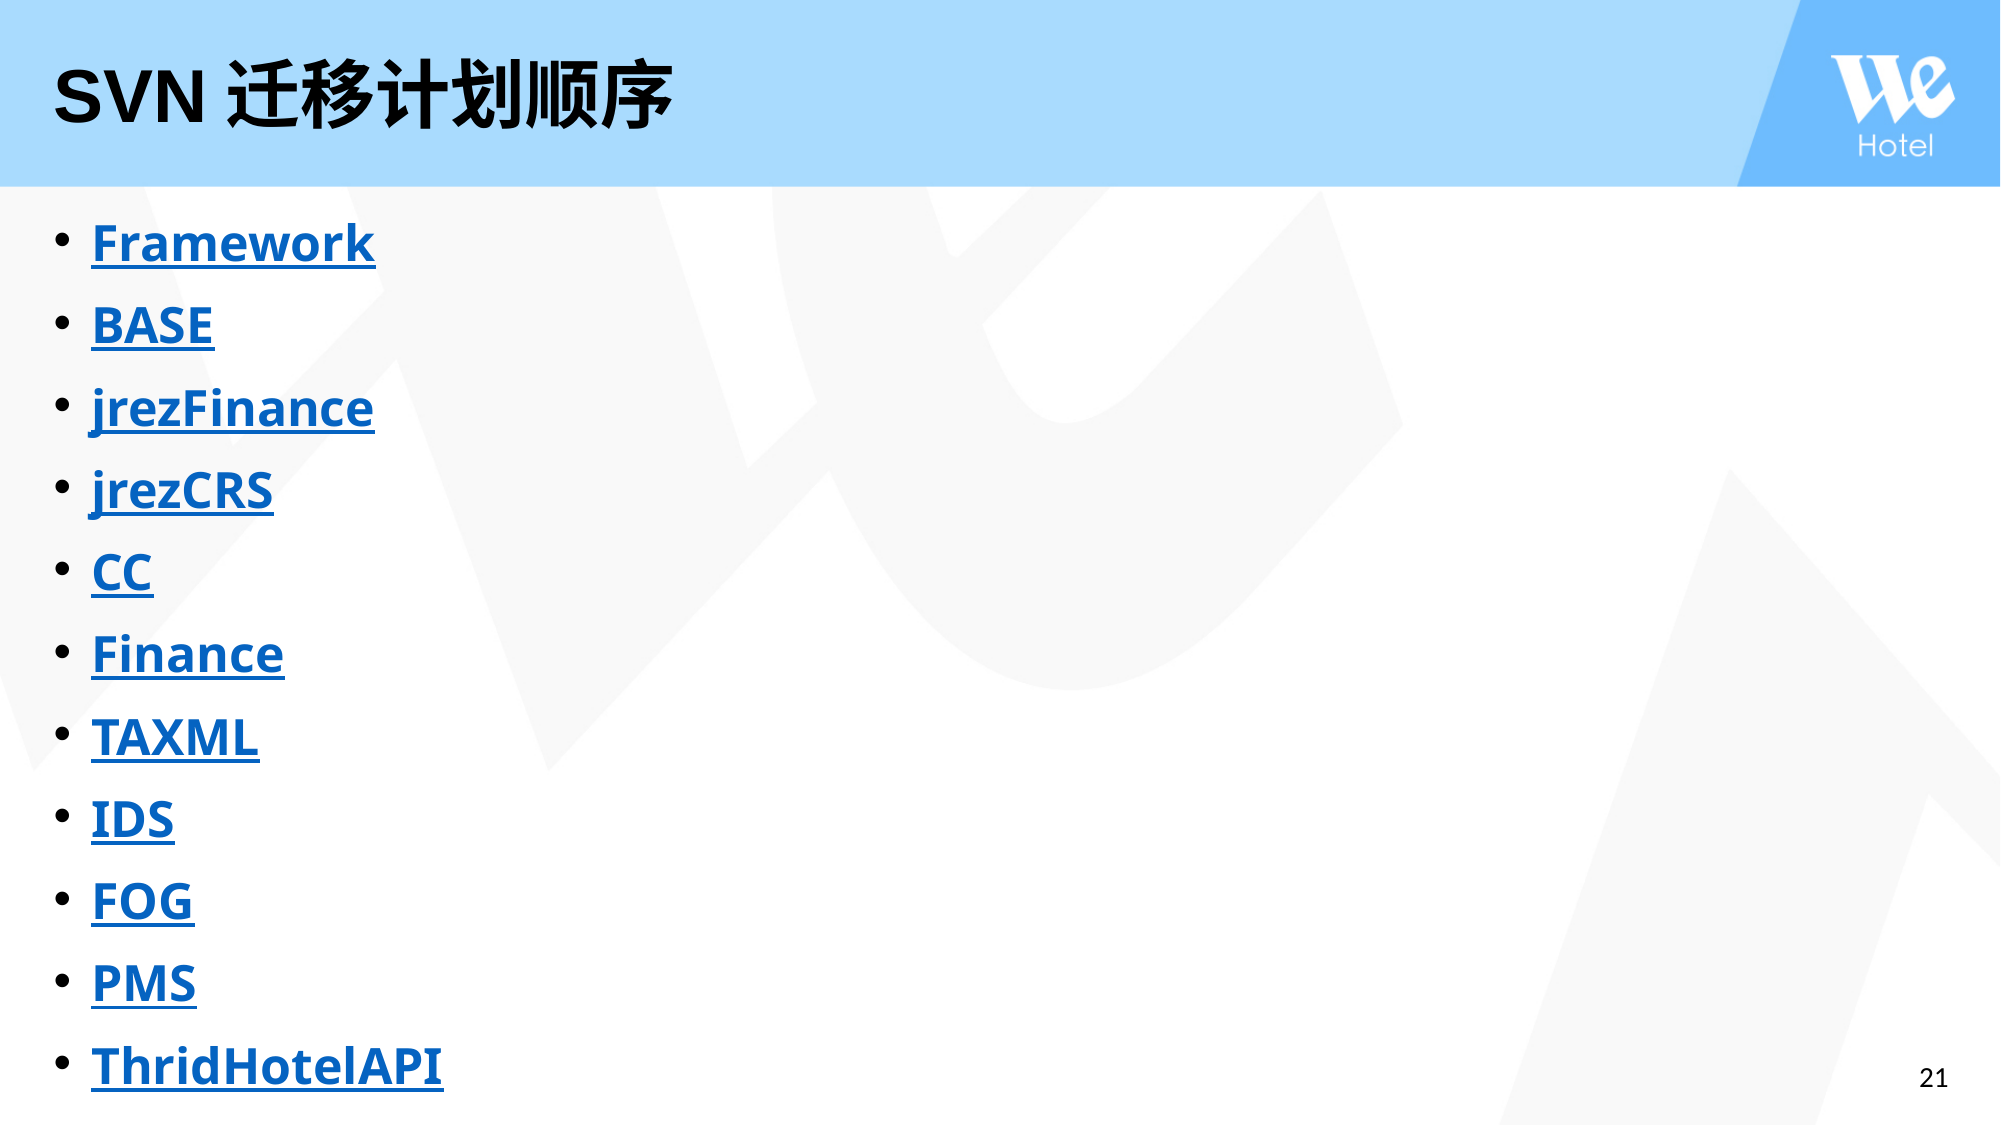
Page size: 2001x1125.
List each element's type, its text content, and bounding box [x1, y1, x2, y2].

title SVN迁移计划顺序 [38, 25, 1764, 172]
picture [0, 0, 2001, 1125]
slide_number 21 [1385, 1044, 1957, 1107]
list Framework BASE jrezFinance jrezCRS CC Finance TAXML IDS FOG PMS ThridHotelAPI GroupCRS [38, 204, 1957, 1106]
